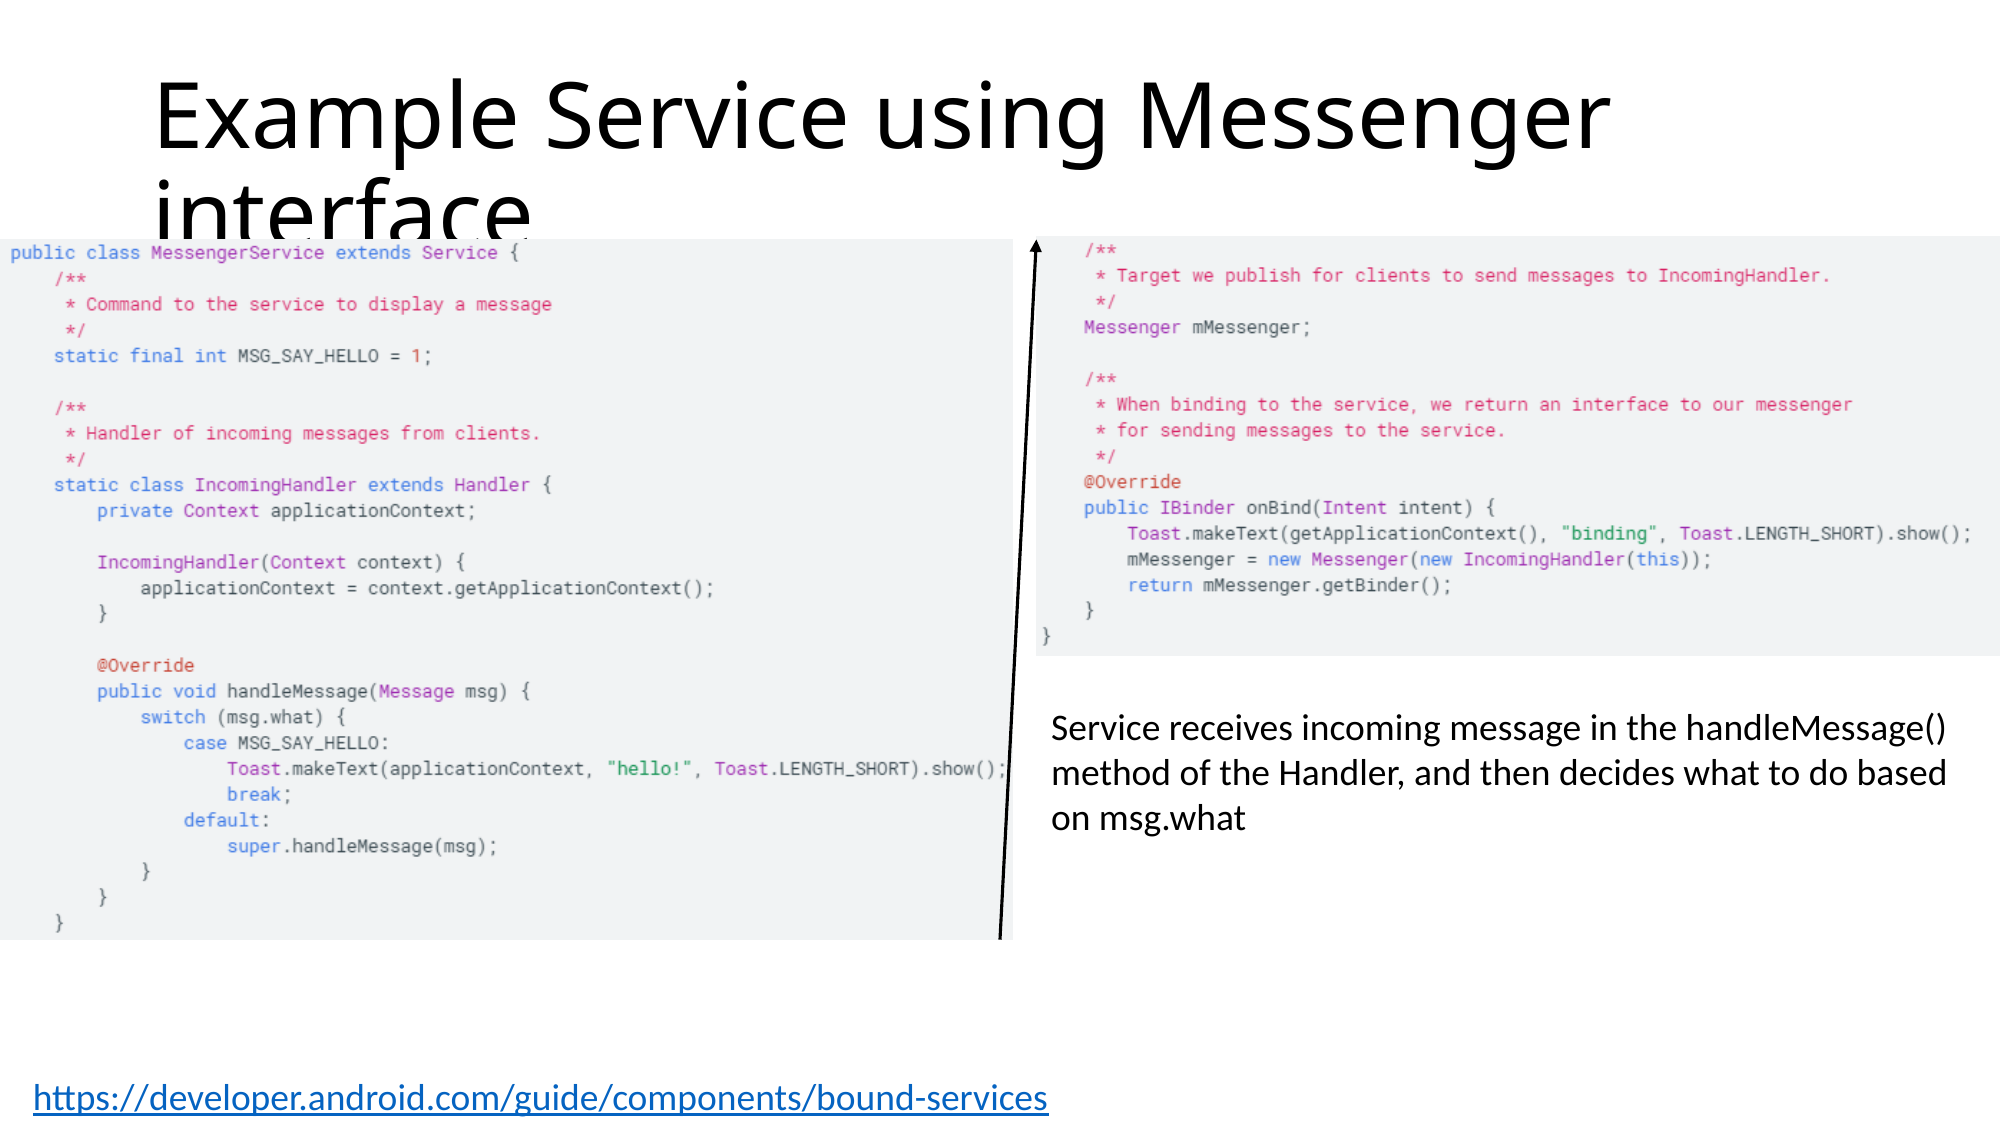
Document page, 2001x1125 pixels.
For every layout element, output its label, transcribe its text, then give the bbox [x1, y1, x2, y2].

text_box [999, 239, 1037, 940]
text_box https://developer.android.com/guide/components/bound-services [18, 1065, 1512, 1125]
picture [0, 239, 999, 940]
text_box Service receives incoming message in the handleMessage() method of the Handler, and then decides what to do based on msg.what [1037, 695, 1964, 891]
picture [1036, 236, 2000, 656]
title Example Service using Messenger interface [137, 59, 1863, 239]
